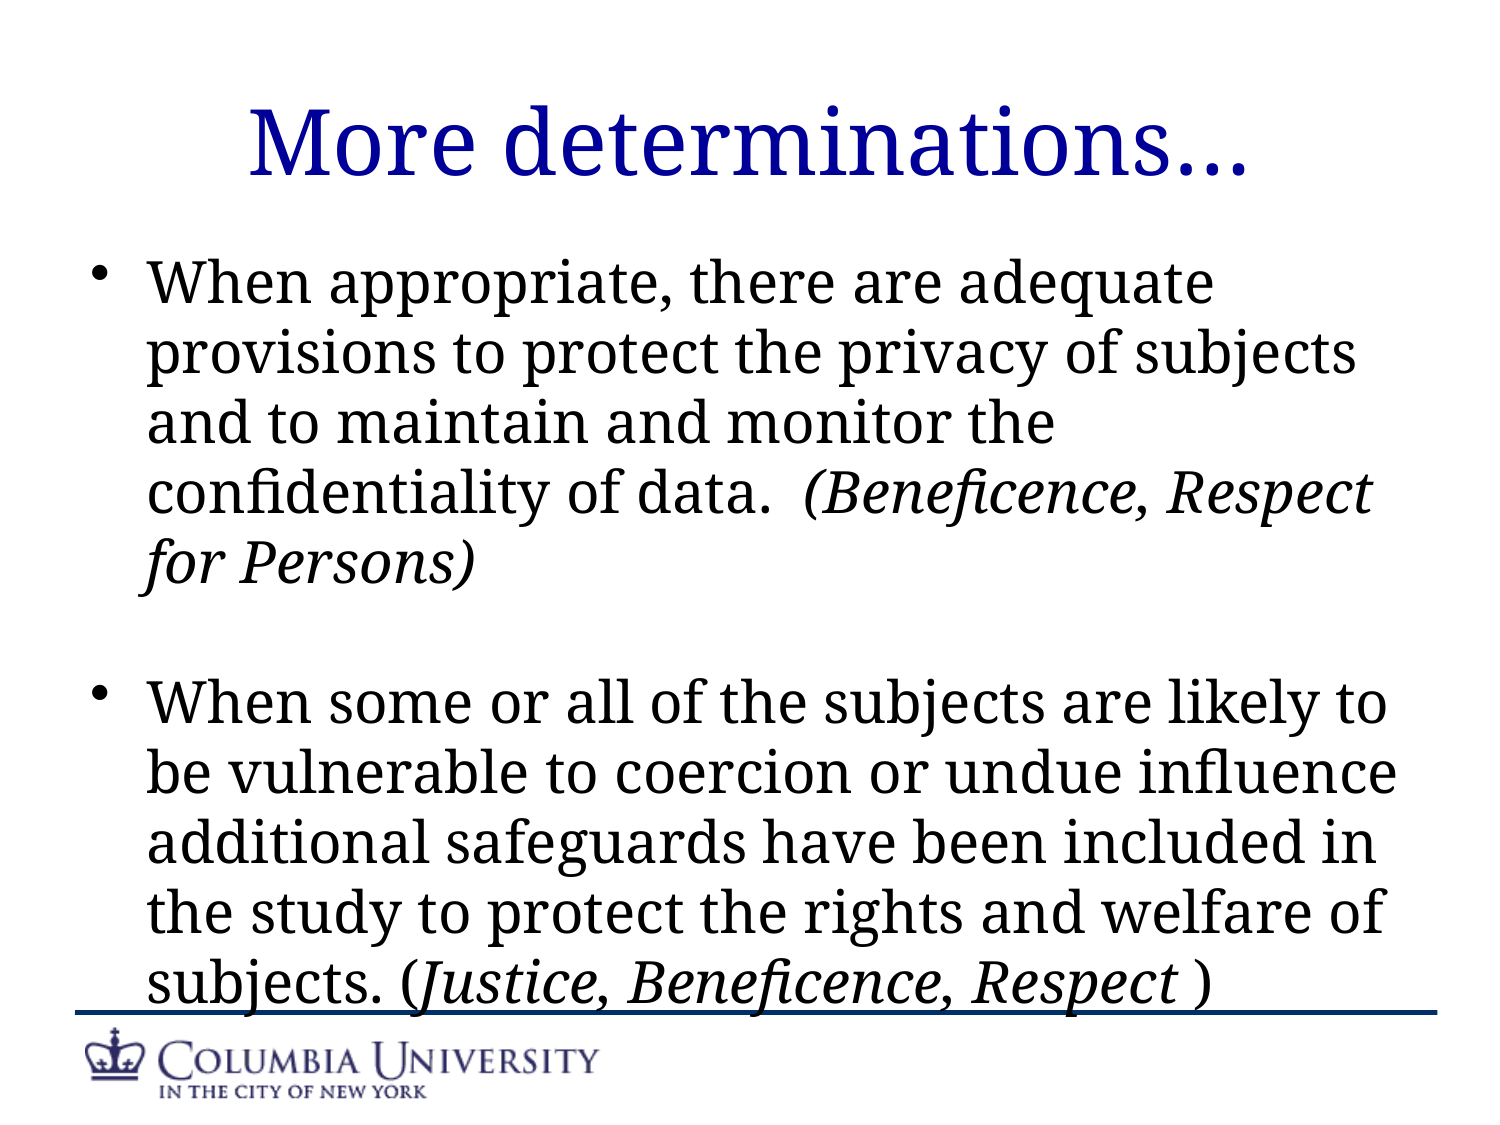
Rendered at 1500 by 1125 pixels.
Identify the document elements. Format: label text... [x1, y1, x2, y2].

title More determinations… [75, 45, 1425, 233]
picture [85, 1023, 638, 1100]
list When appropriate, there are adequate provisions to protect the privacy of subjects and to maintain and monitor the confidentiality of data. (Beneficence, Respect for Persons) When some or all of the subjects are likely to be vulnerable to coercion or undue influence additional safeguards have been included in the study to protect the rights and welfare of subjects. (Justice, Beneficence, Respect ) [75, 237, 1425, 1005]
